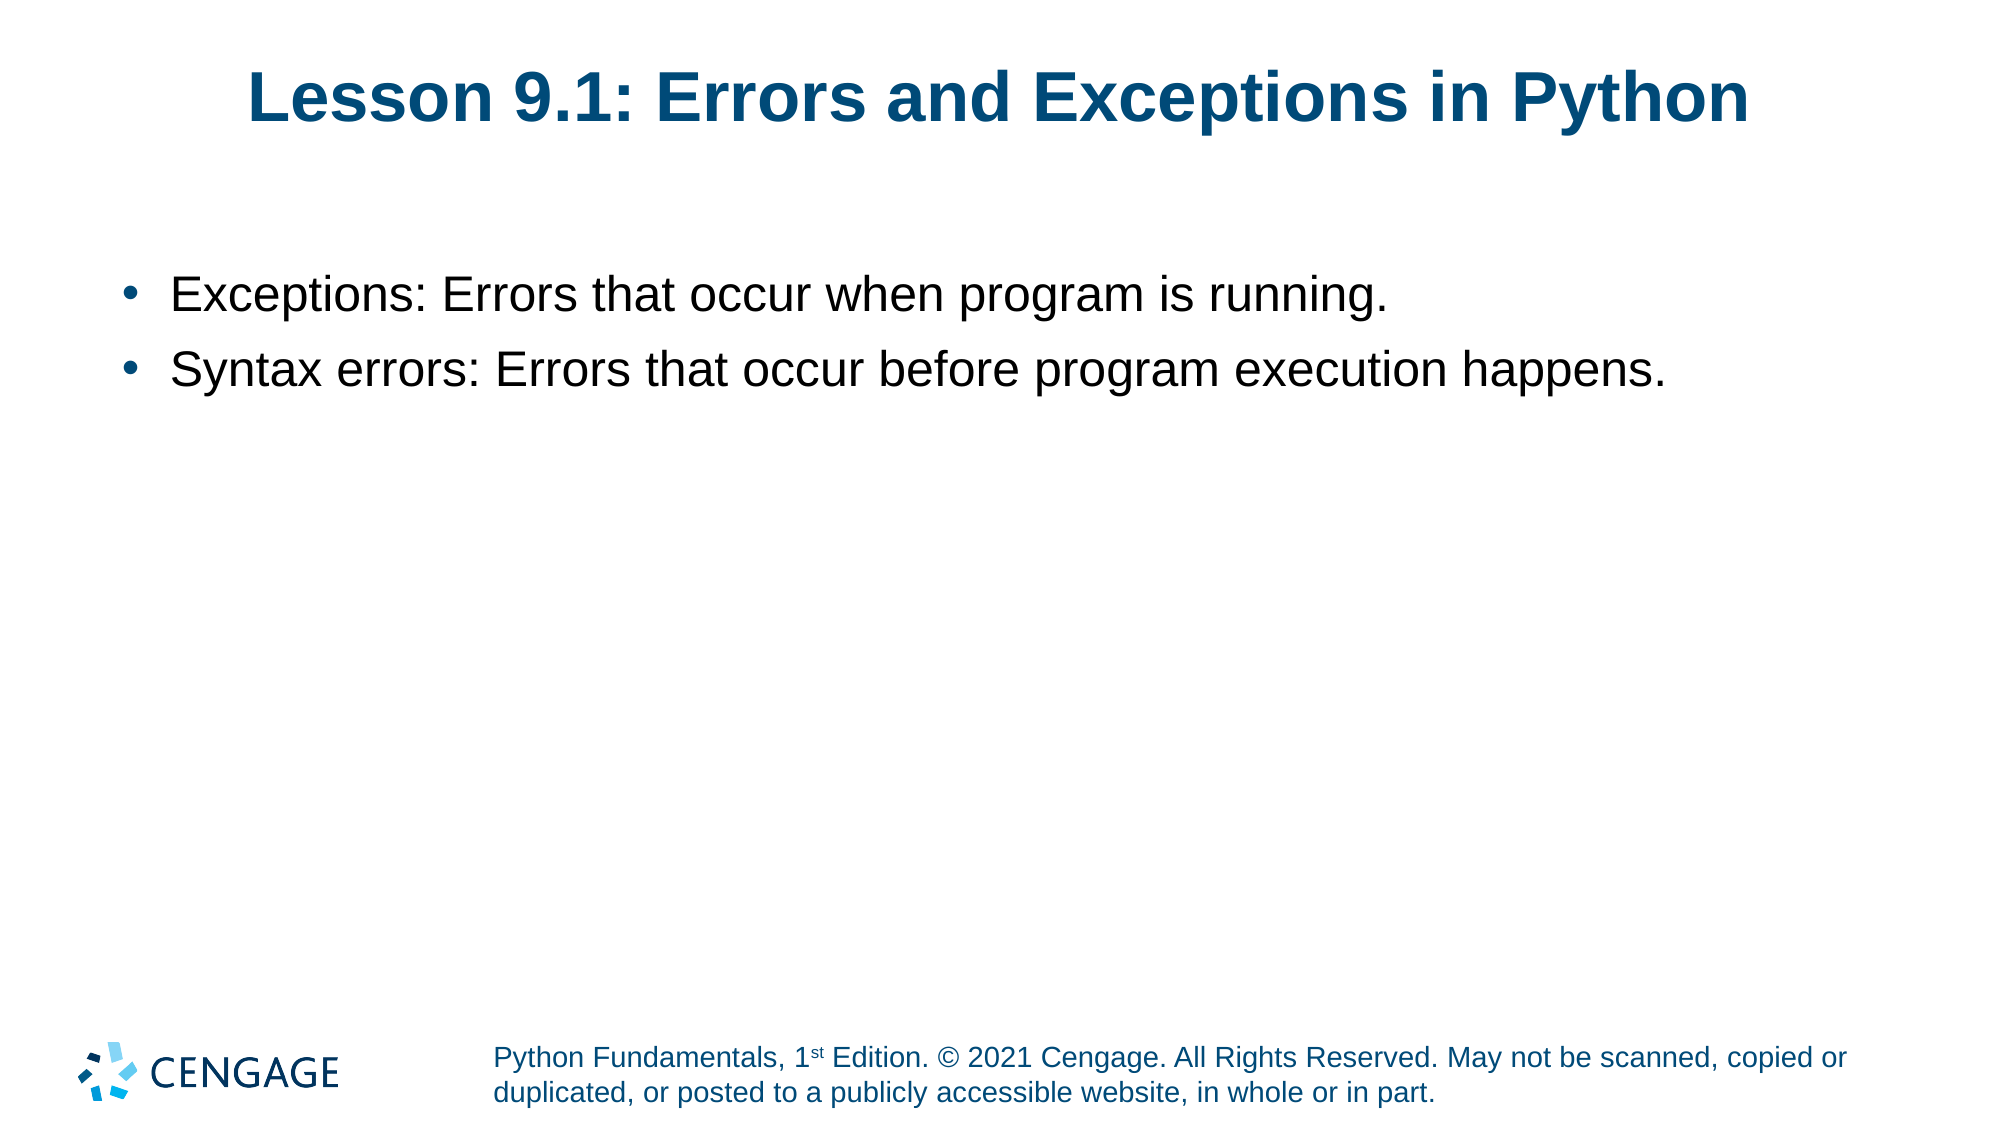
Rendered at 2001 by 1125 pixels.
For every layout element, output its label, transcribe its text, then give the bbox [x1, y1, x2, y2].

title Lesson 9.1: Errors and Exceptions in Python [137, 59, 1863, 171]
picture [78, 1042, 338, 1101]
list Exceptions: Errors that occur when program is running. Syntax errors: Errors that occur before program execution happens. [121, 268, 1880, 990]
